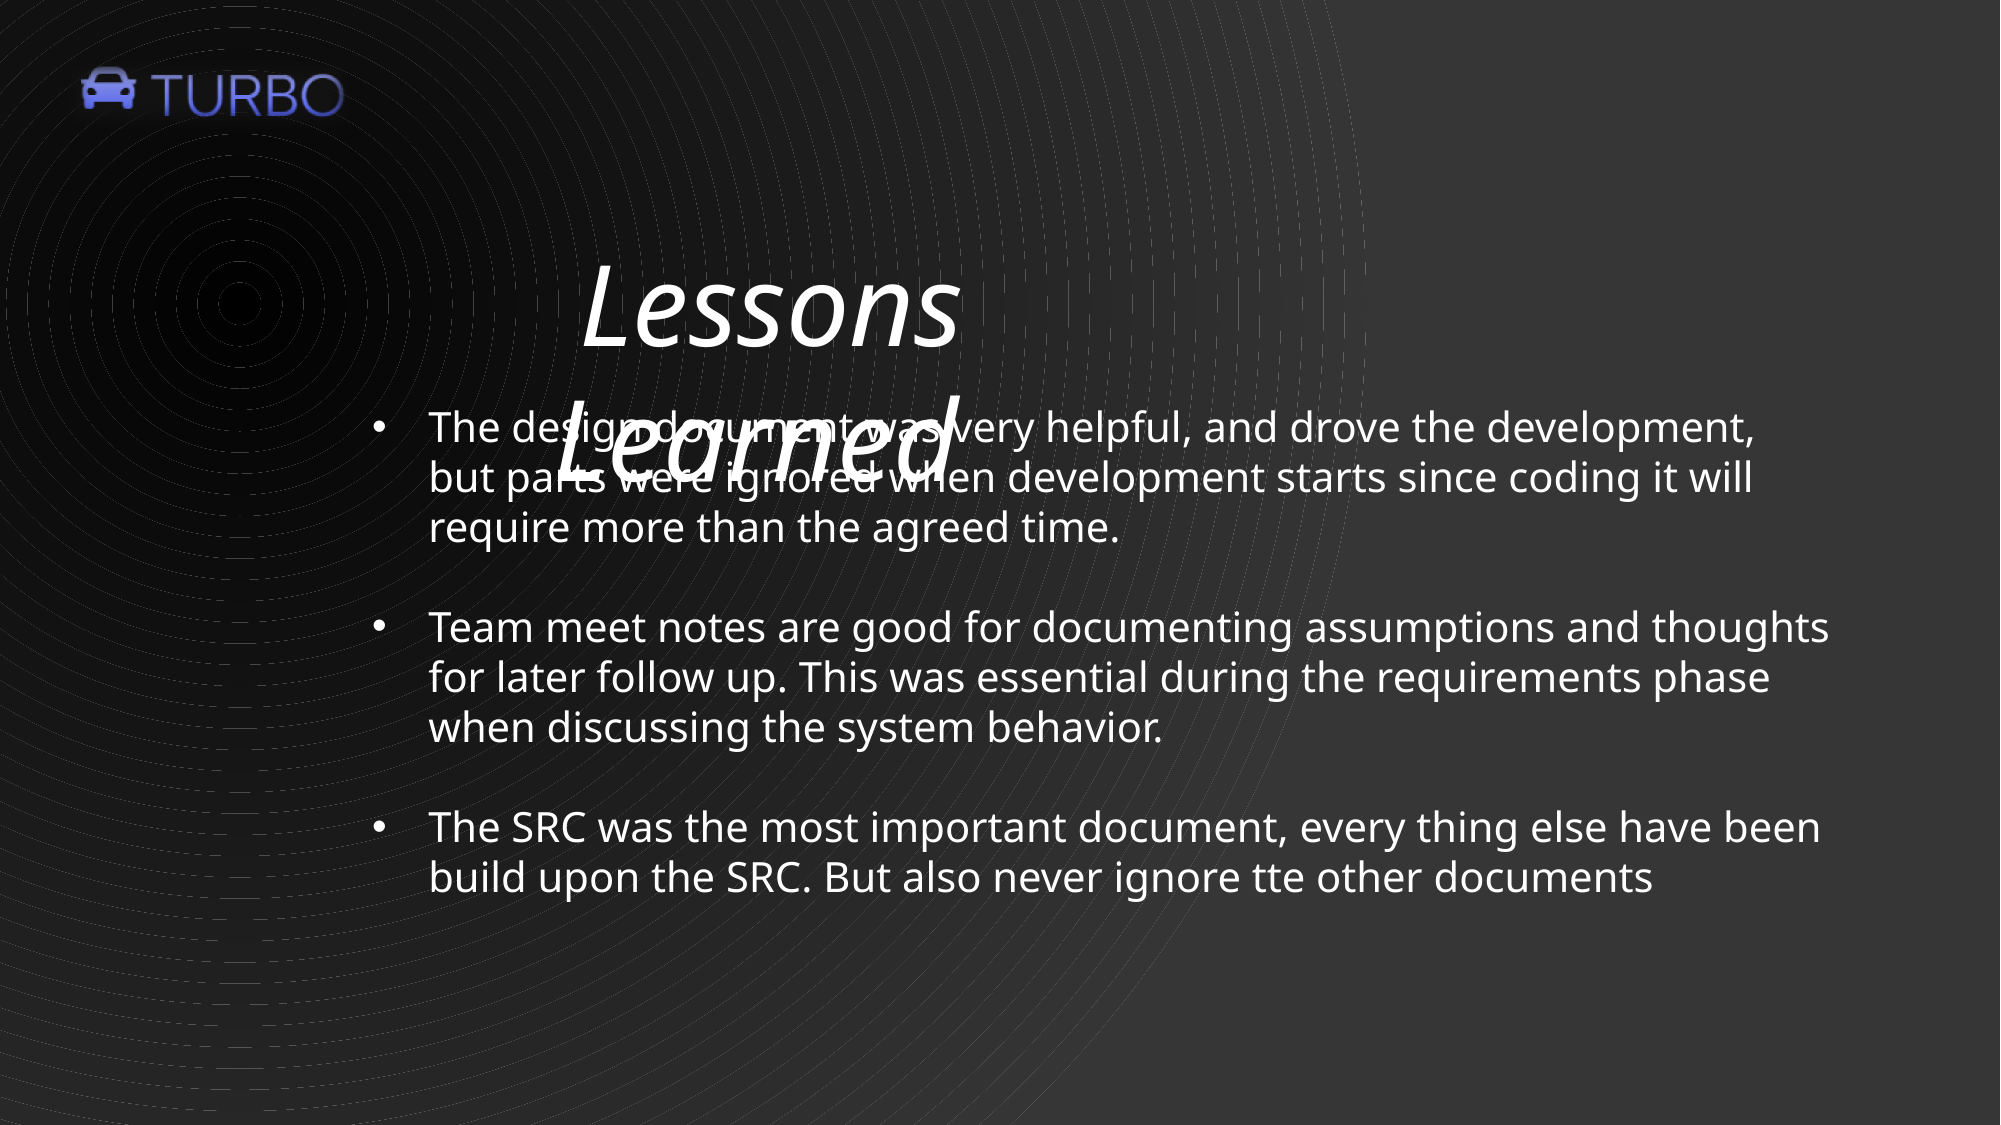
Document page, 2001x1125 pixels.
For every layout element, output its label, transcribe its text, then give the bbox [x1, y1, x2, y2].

text_box Lessons Learned [357, 226, 1185, 393]
picture [57, 51, 358, 137]
text_box The design document was very helpful, and drove the development, but parts were ignored when development starts since coding it will require more than the agreed time. Team meet notes are good for documenting assumptions and thoughts for later follow up. This was essential during the requirements phase when discussing the system behavior. The SRC was the most important document, every thing else have been build upon the SRC. But also never ignore tte other documents [357, 393, 1849, 909]
